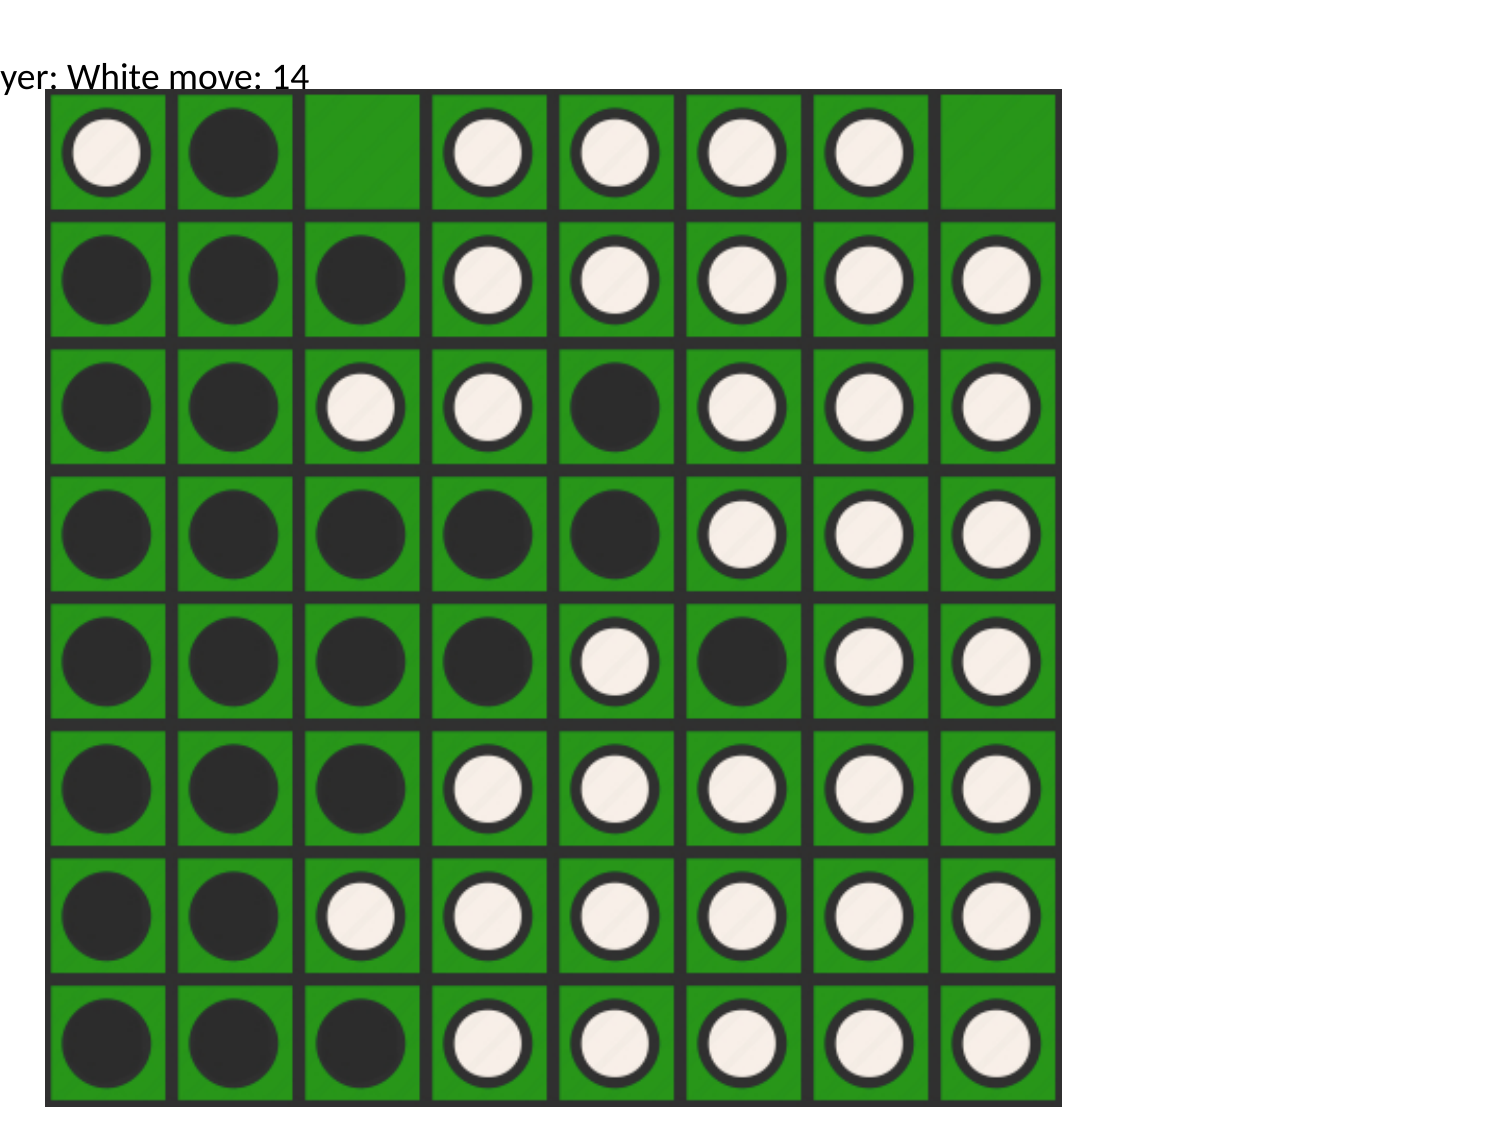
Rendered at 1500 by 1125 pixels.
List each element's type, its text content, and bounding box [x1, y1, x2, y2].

text_box turn: 58 player: White move: 14 [0, 44, 325, 105]
picture [44, 89, 1062, 1107]
